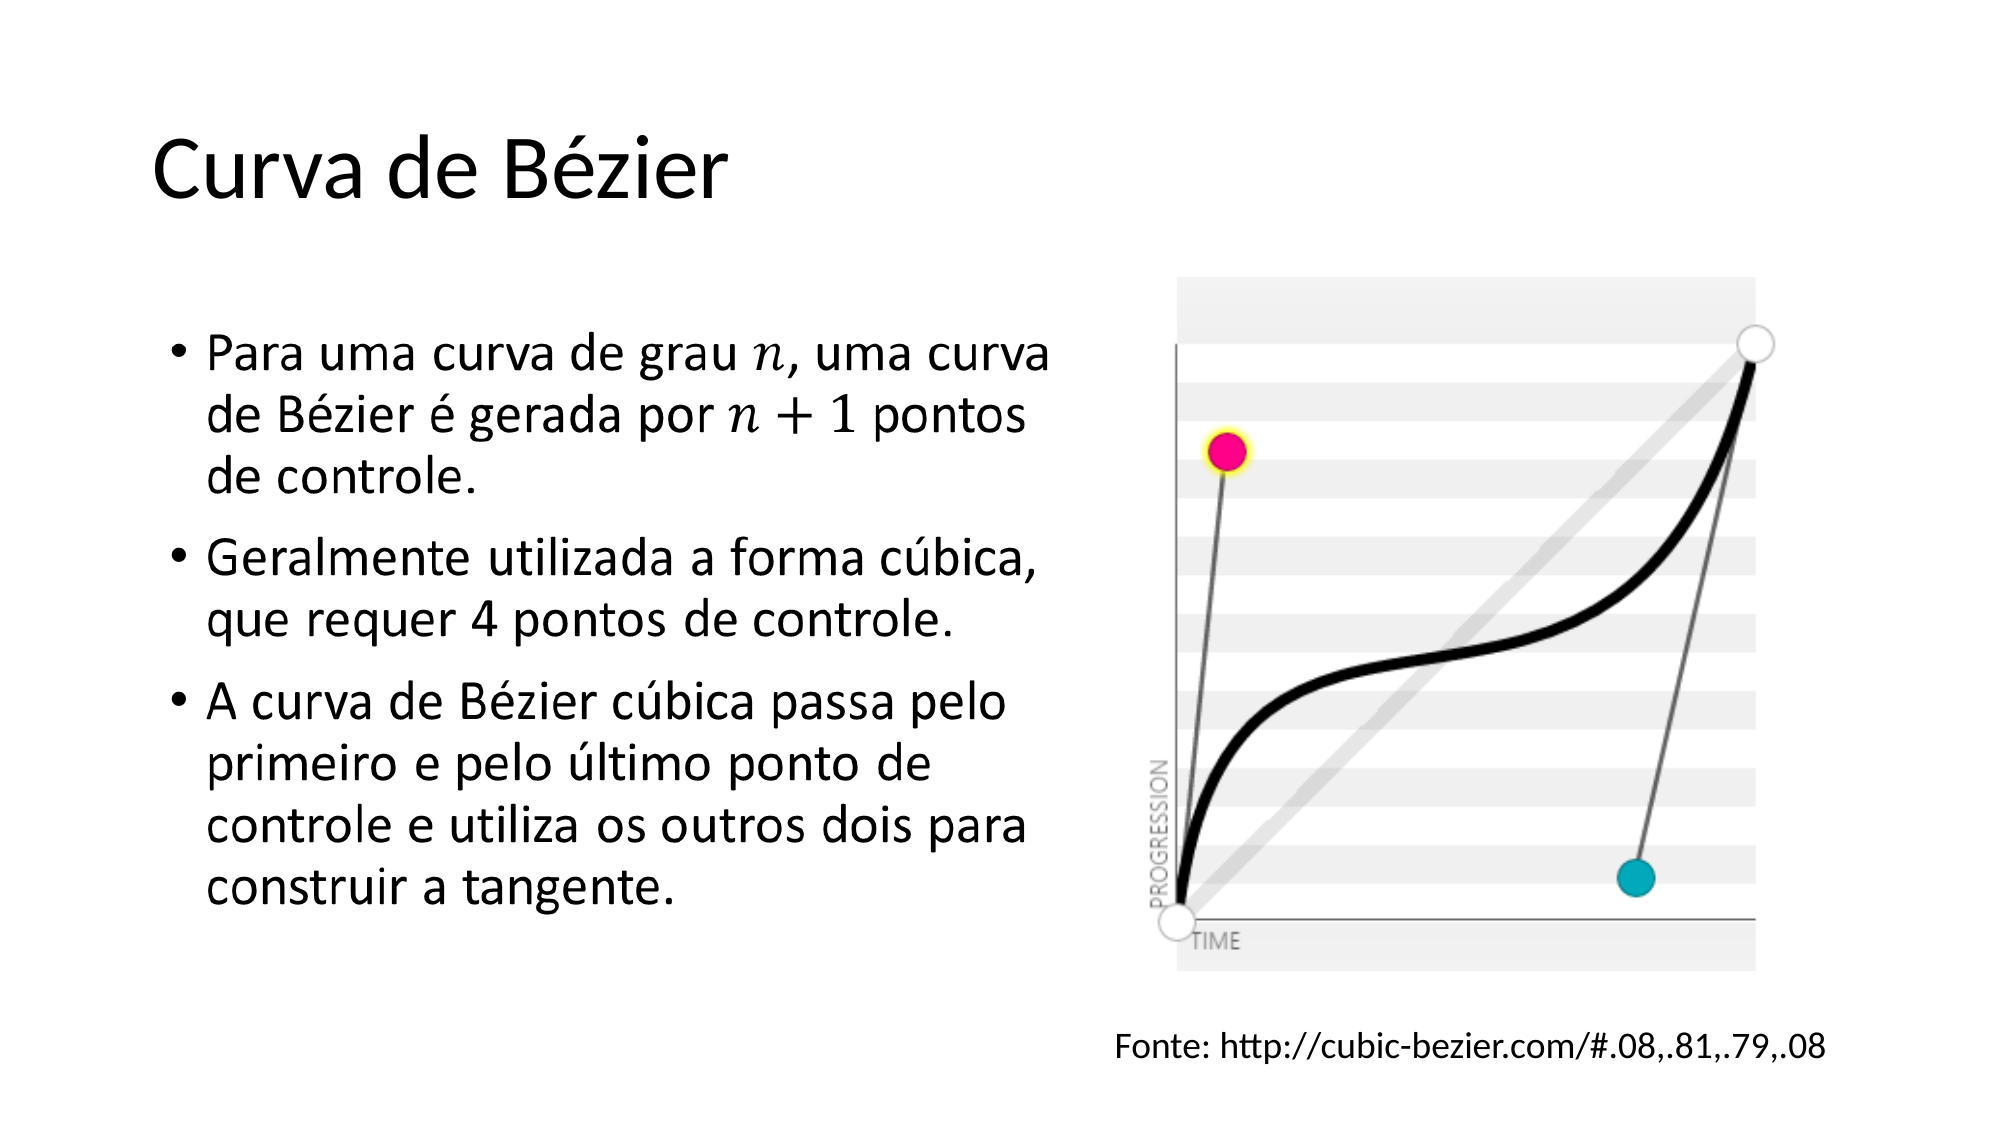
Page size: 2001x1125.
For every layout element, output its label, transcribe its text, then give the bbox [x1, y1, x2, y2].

text_box Fonte: http://cubic-bezier.com/#.08,.81,.79,.08 [1099, 1013, 1934, 1074]
text_box Curva de Bézier [137, 59, 1863, 278]
text_box [137, 299, 1098, 1014]
picture [1140, 277, 1789, 972]
